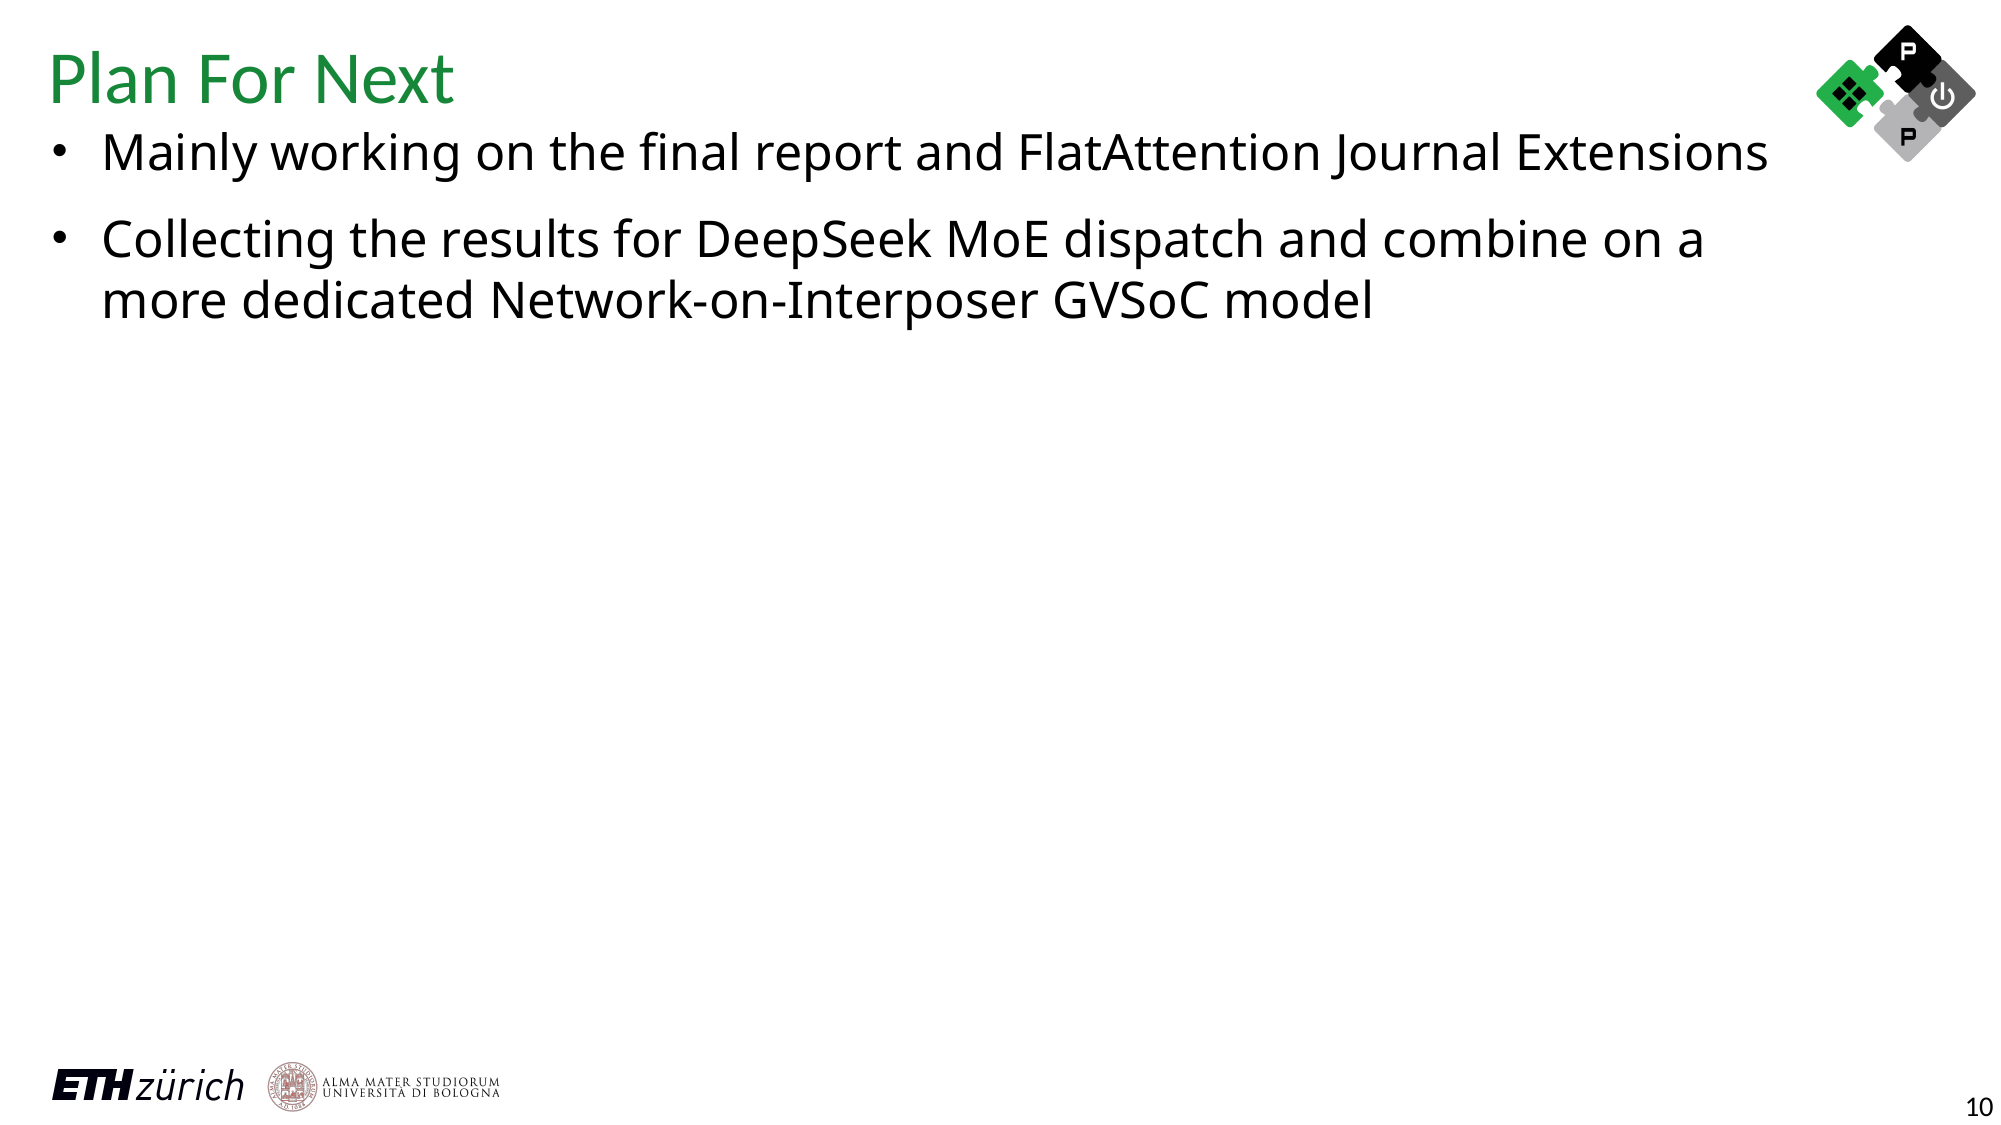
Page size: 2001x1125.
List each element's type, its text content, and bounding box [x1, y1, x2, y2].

slide_number 10 [1870, 1079, 2000, 1125]
picture [266, 1062, 319, 1113]
text_box Plan For Next [49, 27, 1959, 130]
picture [51, 1069, 244, 1101]
text_box Mainly working on the final report and FlatAttention Journal Extensions Collecting the results for DeepSeek MoE dispatch and combine on a more dedicated Network-on-Interposer GVSoC model [51, 112, 1812, 952]
picture [322, 1074, 500, 1097]
picture [1815, 24, 1977, 163]
